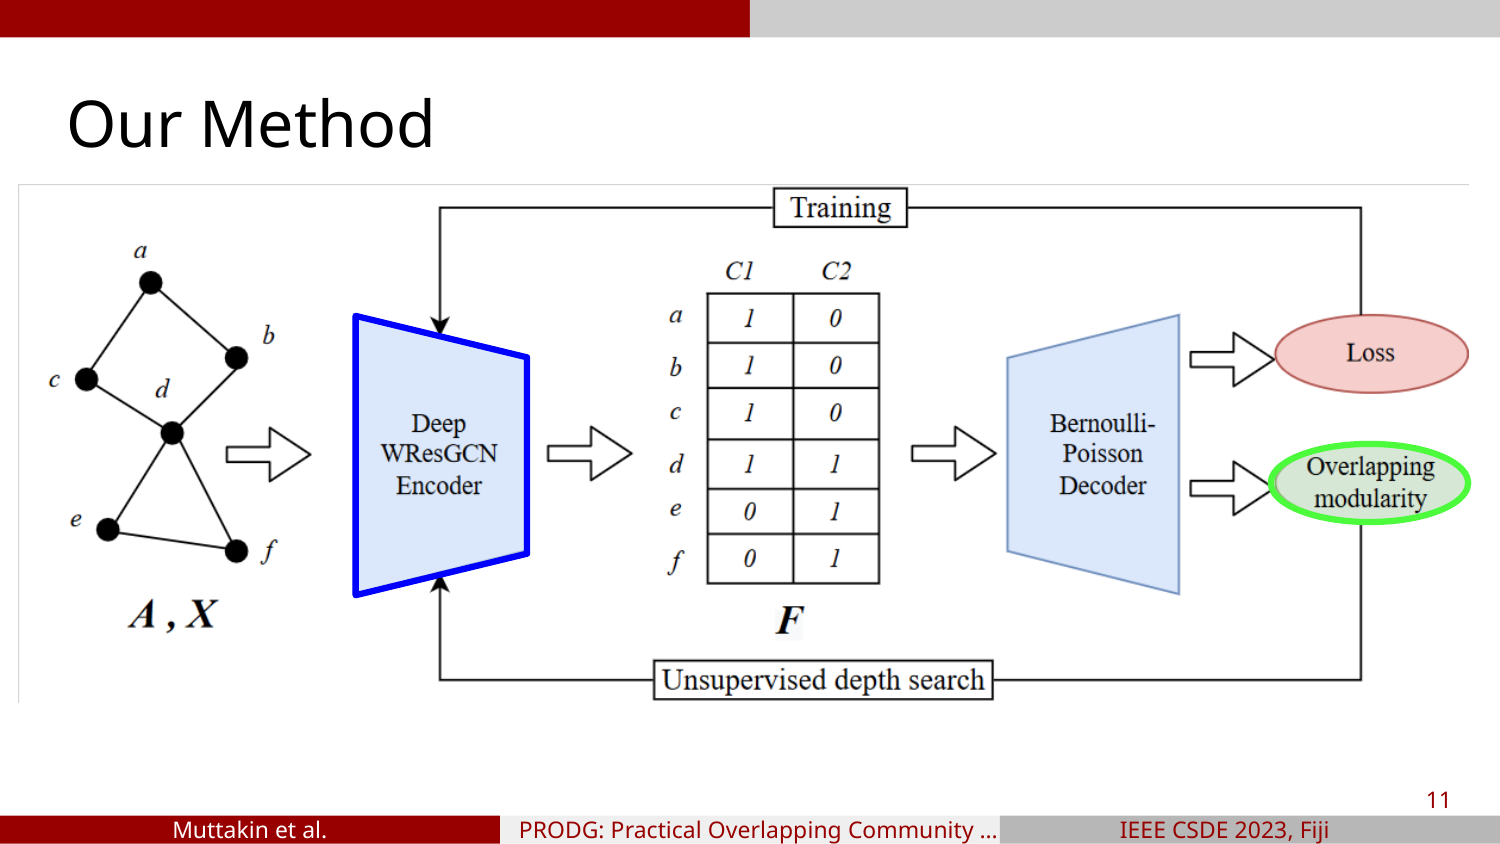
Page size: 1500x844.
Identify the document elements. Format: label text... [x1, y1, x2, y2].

picture [17, 184, 1469, 703]
slide_number ‹#› [1394, 769, 1484, 834]
title Our Method [51, 72, 1449, 176]
